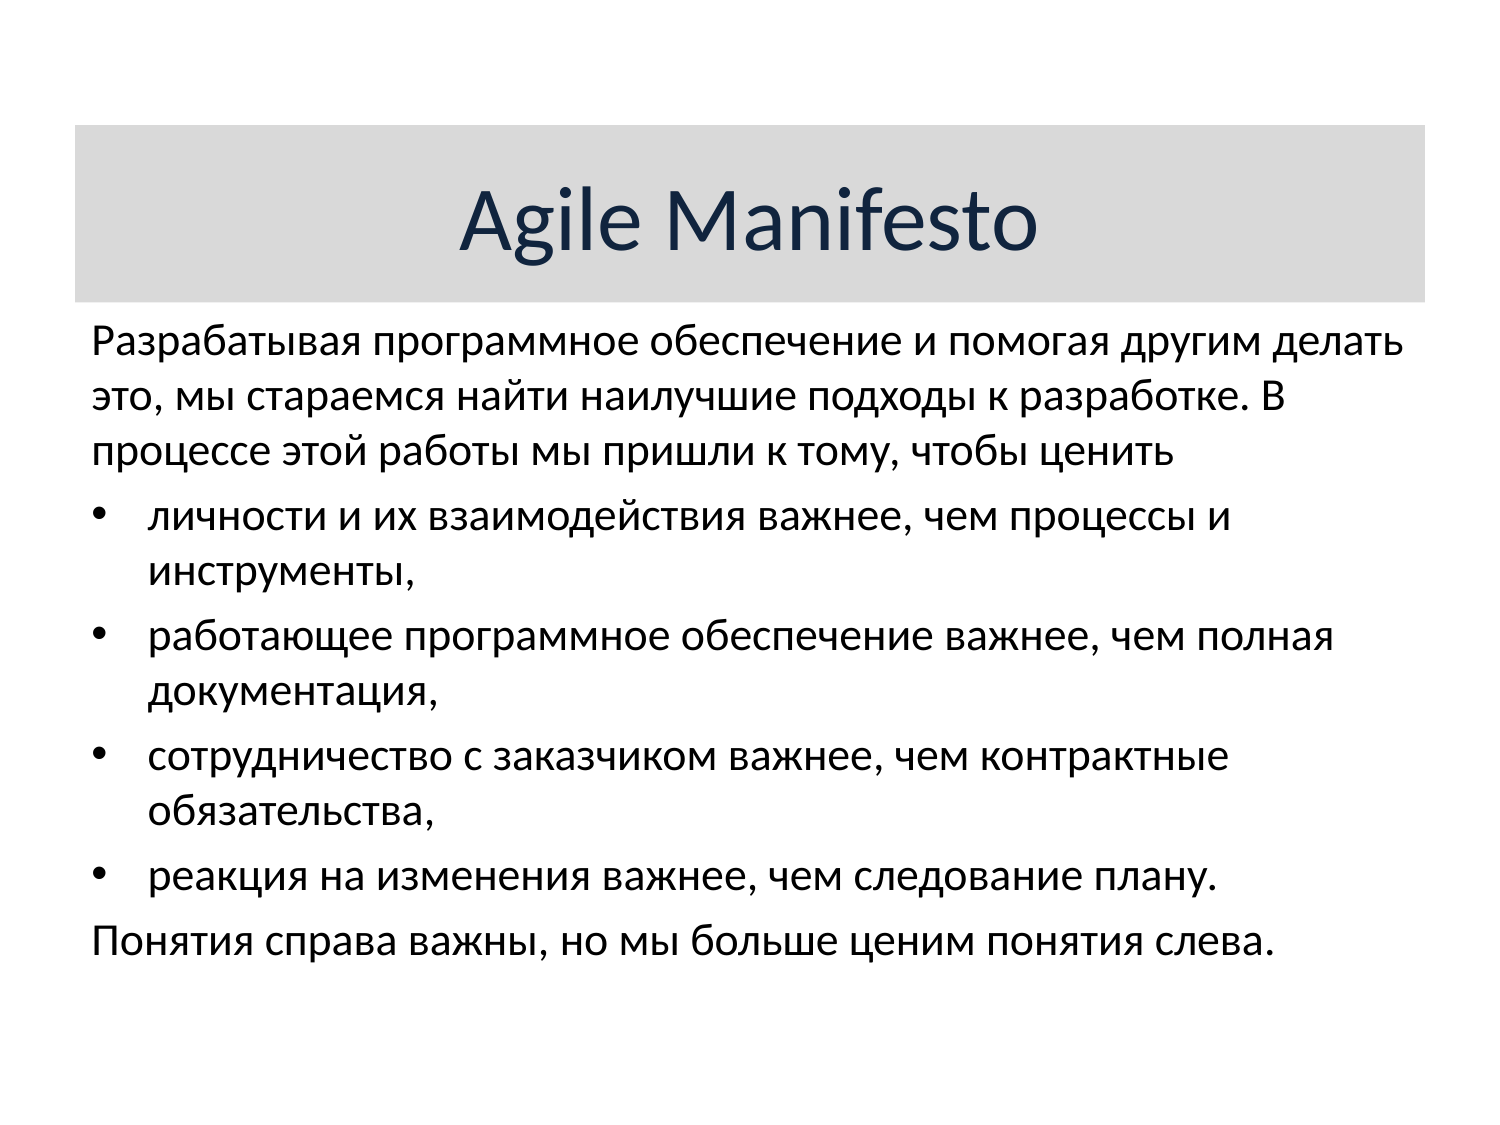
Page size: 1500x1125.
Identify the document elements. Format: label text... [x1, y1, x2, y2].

text_box Agile Manifesto [75, 125, 1425, 303]
text_box Разрабатывая программное обеспечение и помогая другим делать это, мы стараемся найти наилучшие подходы к разработке. В процессе этой работы мы пришли к тому, чтобы ценить личности и их взаимодействия важнее, чем процессы и инструменты, работающее программное обеспечение важнее, чем полная документация, сотрудничество с заказчиком важнее, чем контрактные обязательства, реакция на изменения важнее, чем следование плану. Понятия справа важны, но мы больше ценим понятия слева. [76, 302, 1427, 1047]
